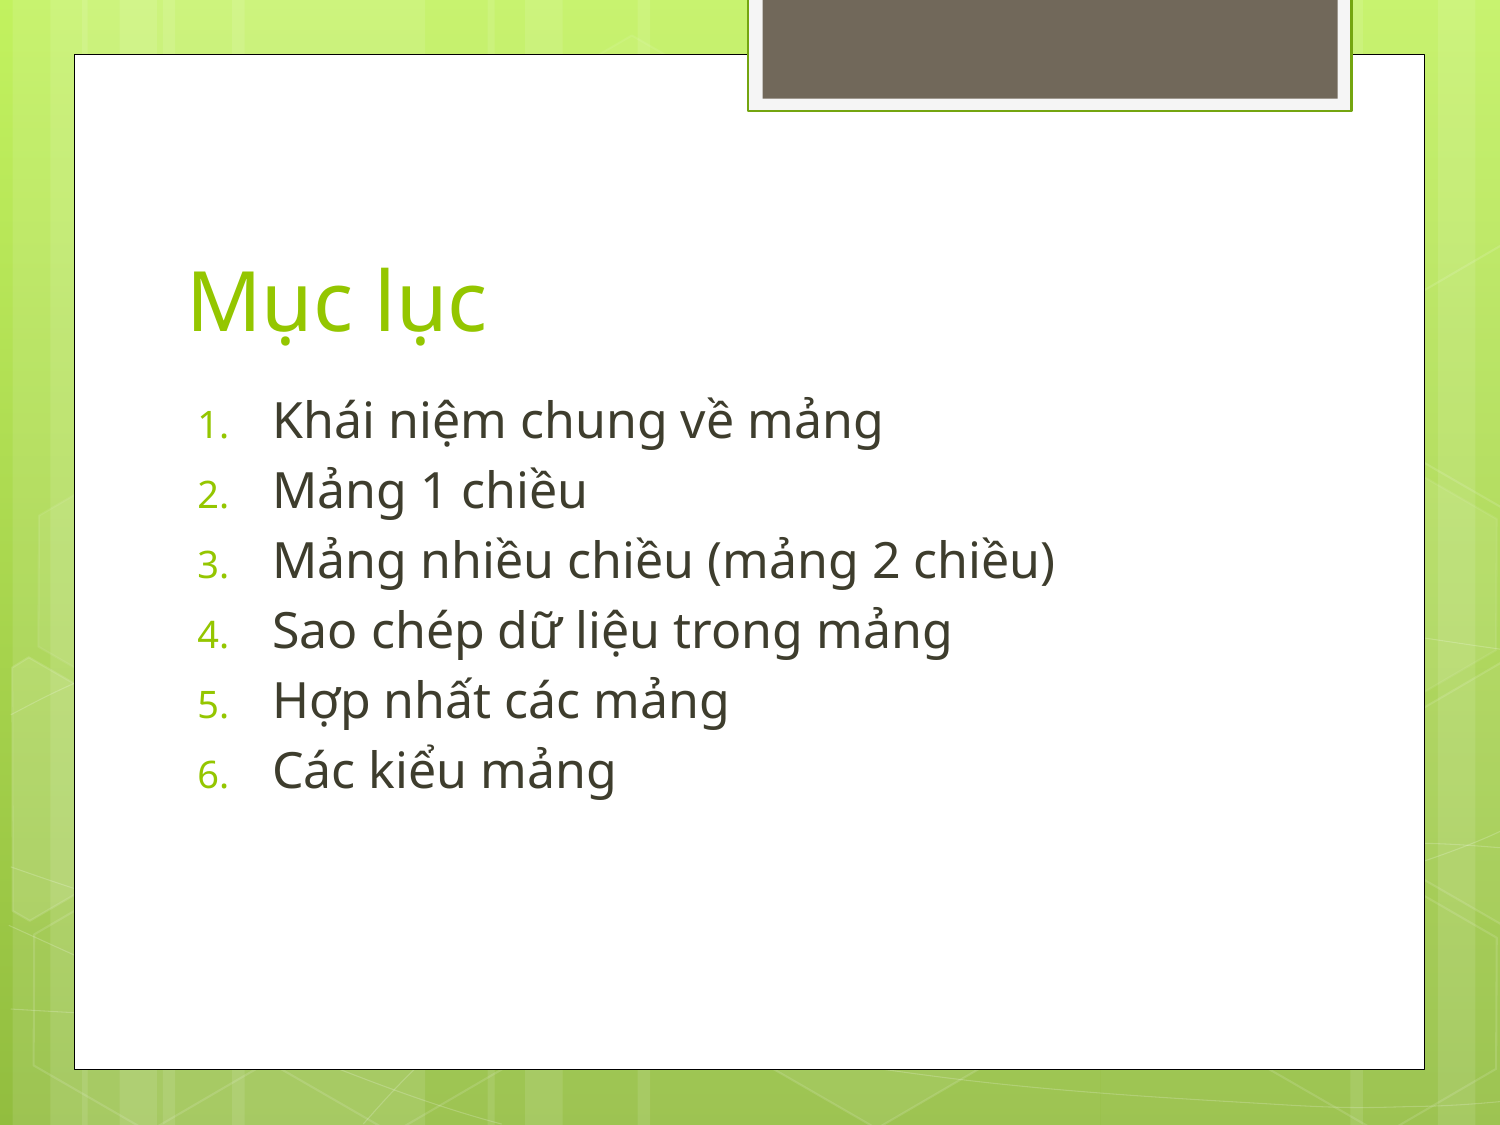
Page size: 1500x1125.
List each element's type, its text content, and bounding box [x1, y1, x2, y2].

title Mục lục [171, 168, 1324, 357]
list Khái niệm chung về mảng Mảng 1 chiều Mảng nhiều chiều (mảng 2 chiều) Sao chép dữ liệu trong mảng Hợp nhất các mảng Các kiểu mảng [171, 381, 1283, 957]
